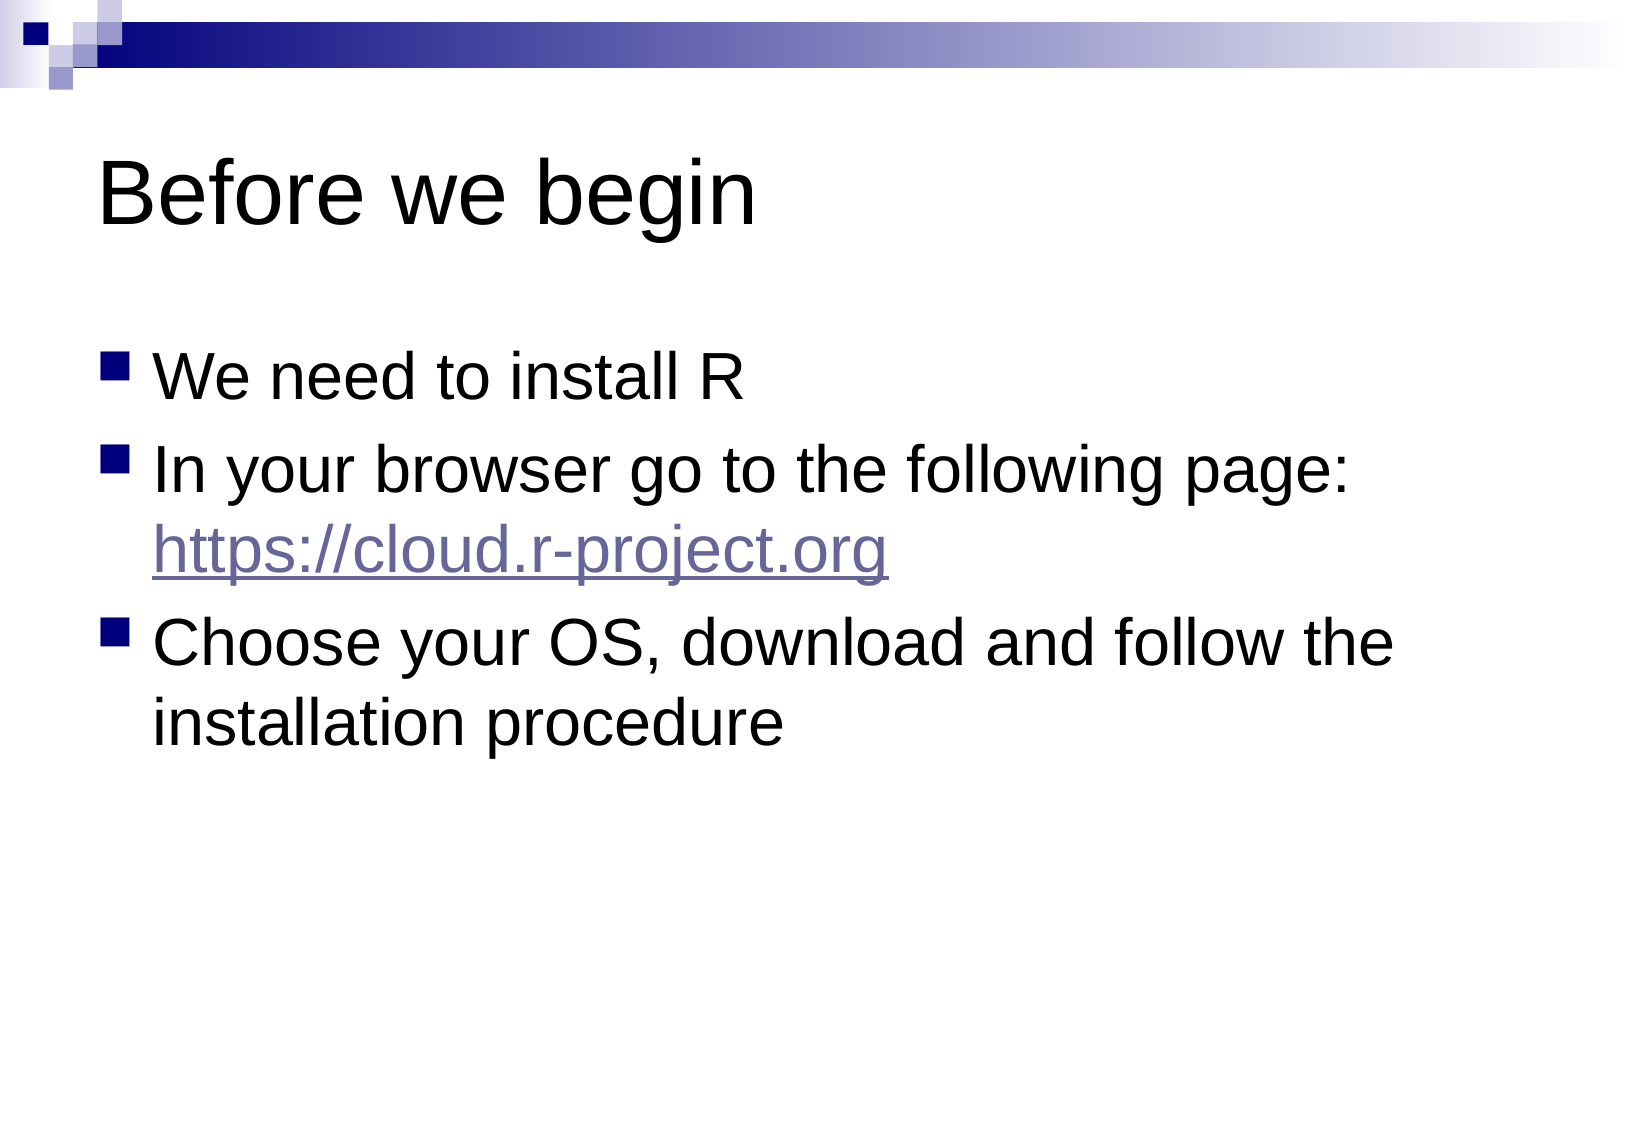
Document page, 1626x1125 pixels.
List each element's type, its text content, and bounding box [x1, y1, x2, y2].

list We need to install R In your browser go to the following page: https://cloud.r-project.org Choose your OS, download and follow the installation procedure [81, 324, 1544, 963]
title Before we begin [81, 75, 1544, 300]
